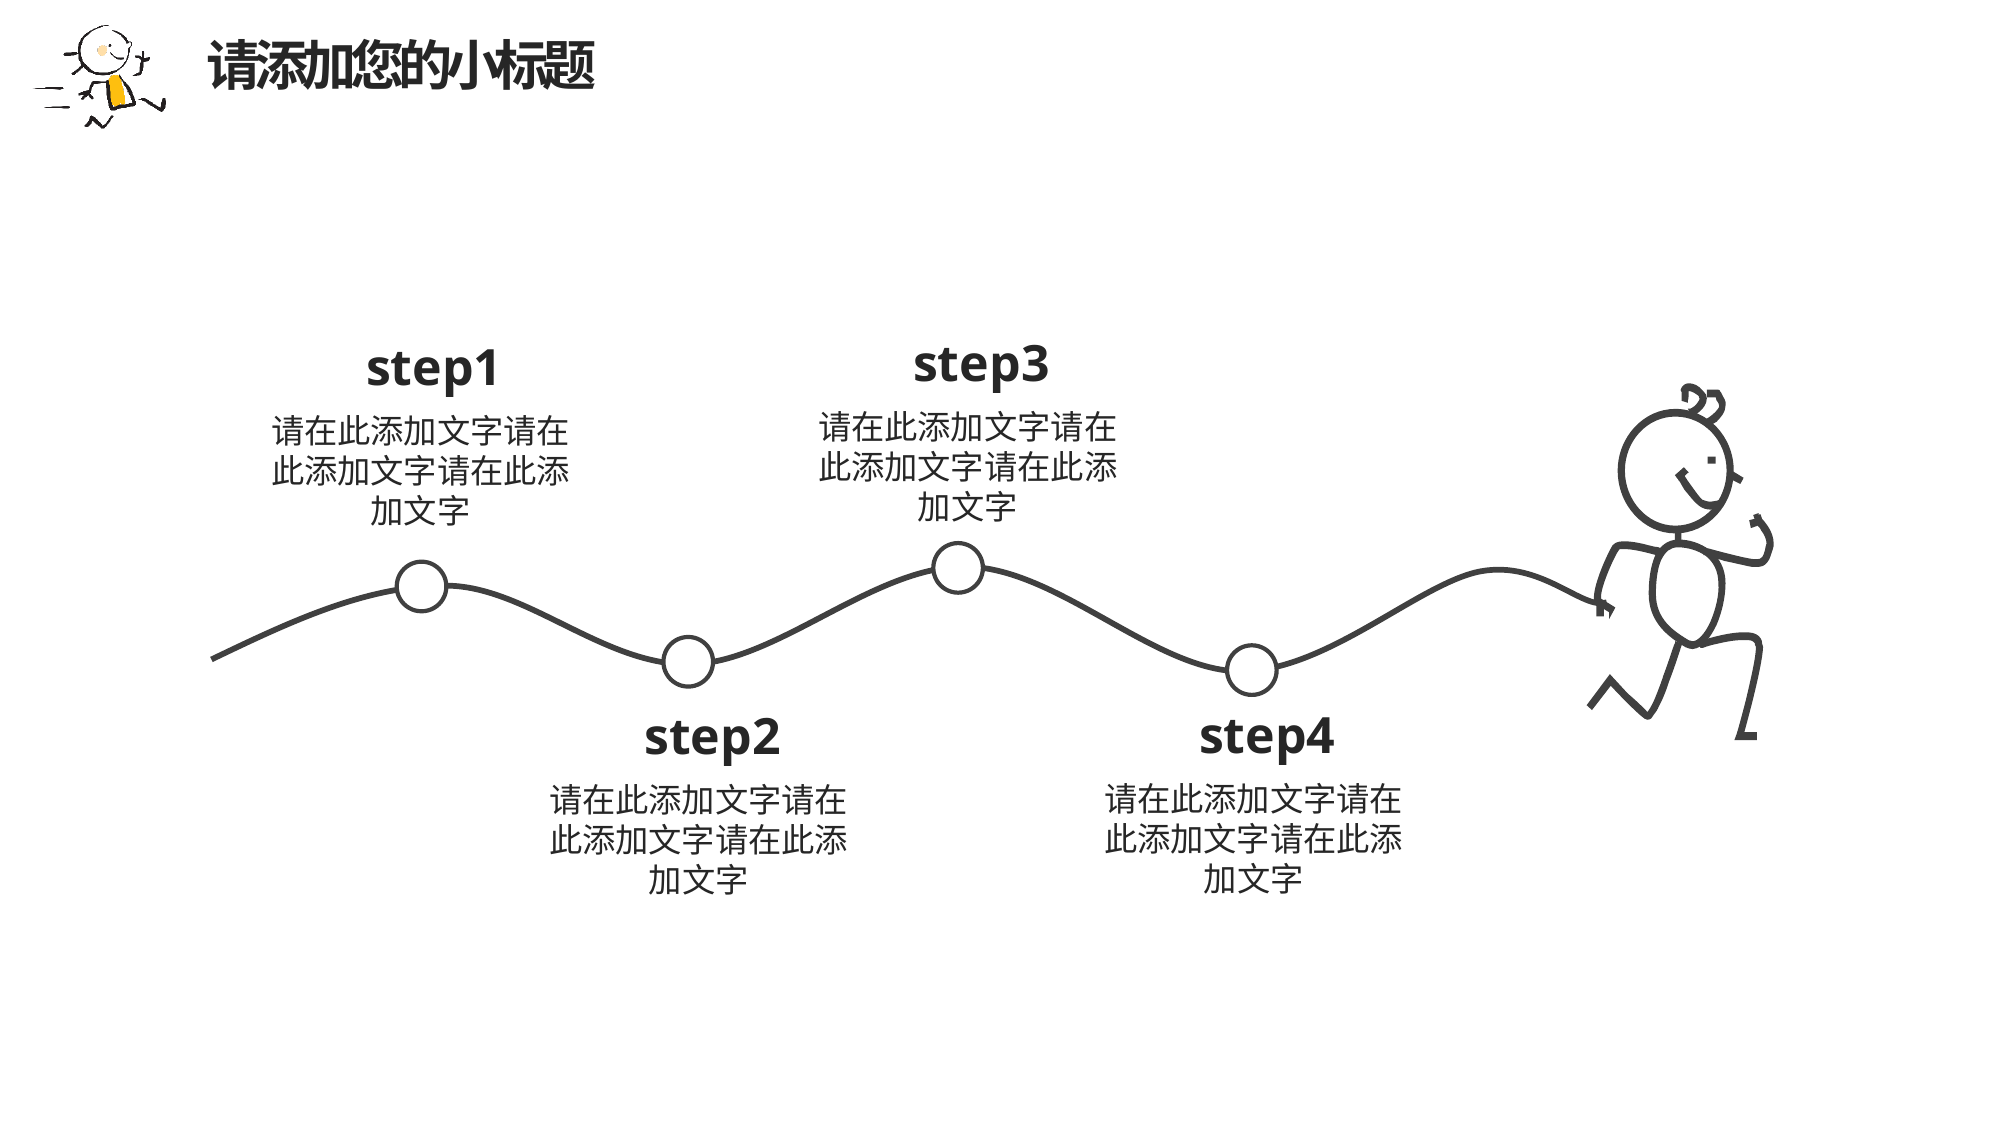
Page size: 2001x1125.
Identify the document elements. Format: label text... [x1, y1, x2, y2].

text_box [932, 542, 984, 594]
text_box [662, 635, 715, 688]
text_box [1226, 644, 1278, 696]
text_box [1586, 383, 1774, 741]
picture [19, 17, 176, 140]
text_box step4 [1184, 696, 1362, 770]
text_box 请在此添加文字请在此添加文字请在此添加文字 [787, 398, 1148, 534]
text_box 请添加您的小标题 [191, 23, 612, 104]
text_box step2 [629, 697, 807, 771]
text_box [703, 567, 1586, 672]
text_box 请在此添加文字请在此添加文字请在此添加文字 [1073, 770, 1434, 906]
text_box [395, 560, 448, 613]
text_box step3 [898, 323, 1076, 398]
text_box [210, 584, 672, 664]
text_box step1 [351, 328, 529, 403]
text_box 请在此添加文字请在此添加文字请在此添加文字 [240, 403, 601, 538]
text_box 请在此添加文字请在此添加文字请在此添加文字 [518, 771, 879, 907]
